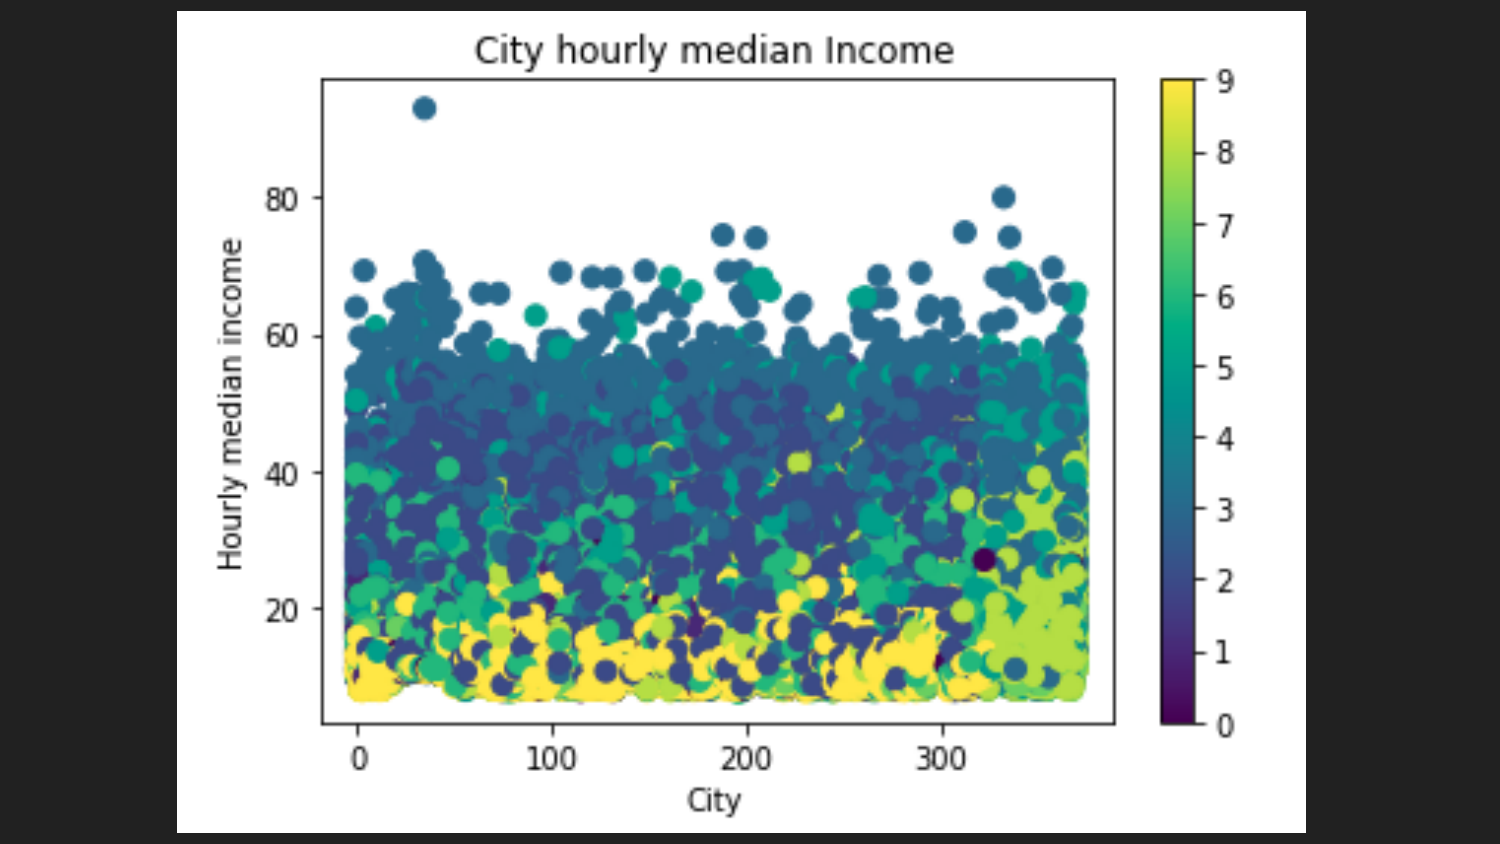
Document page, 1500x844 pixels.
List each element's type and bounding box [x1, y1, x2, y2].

picture [177, 11, 1306, 833]
